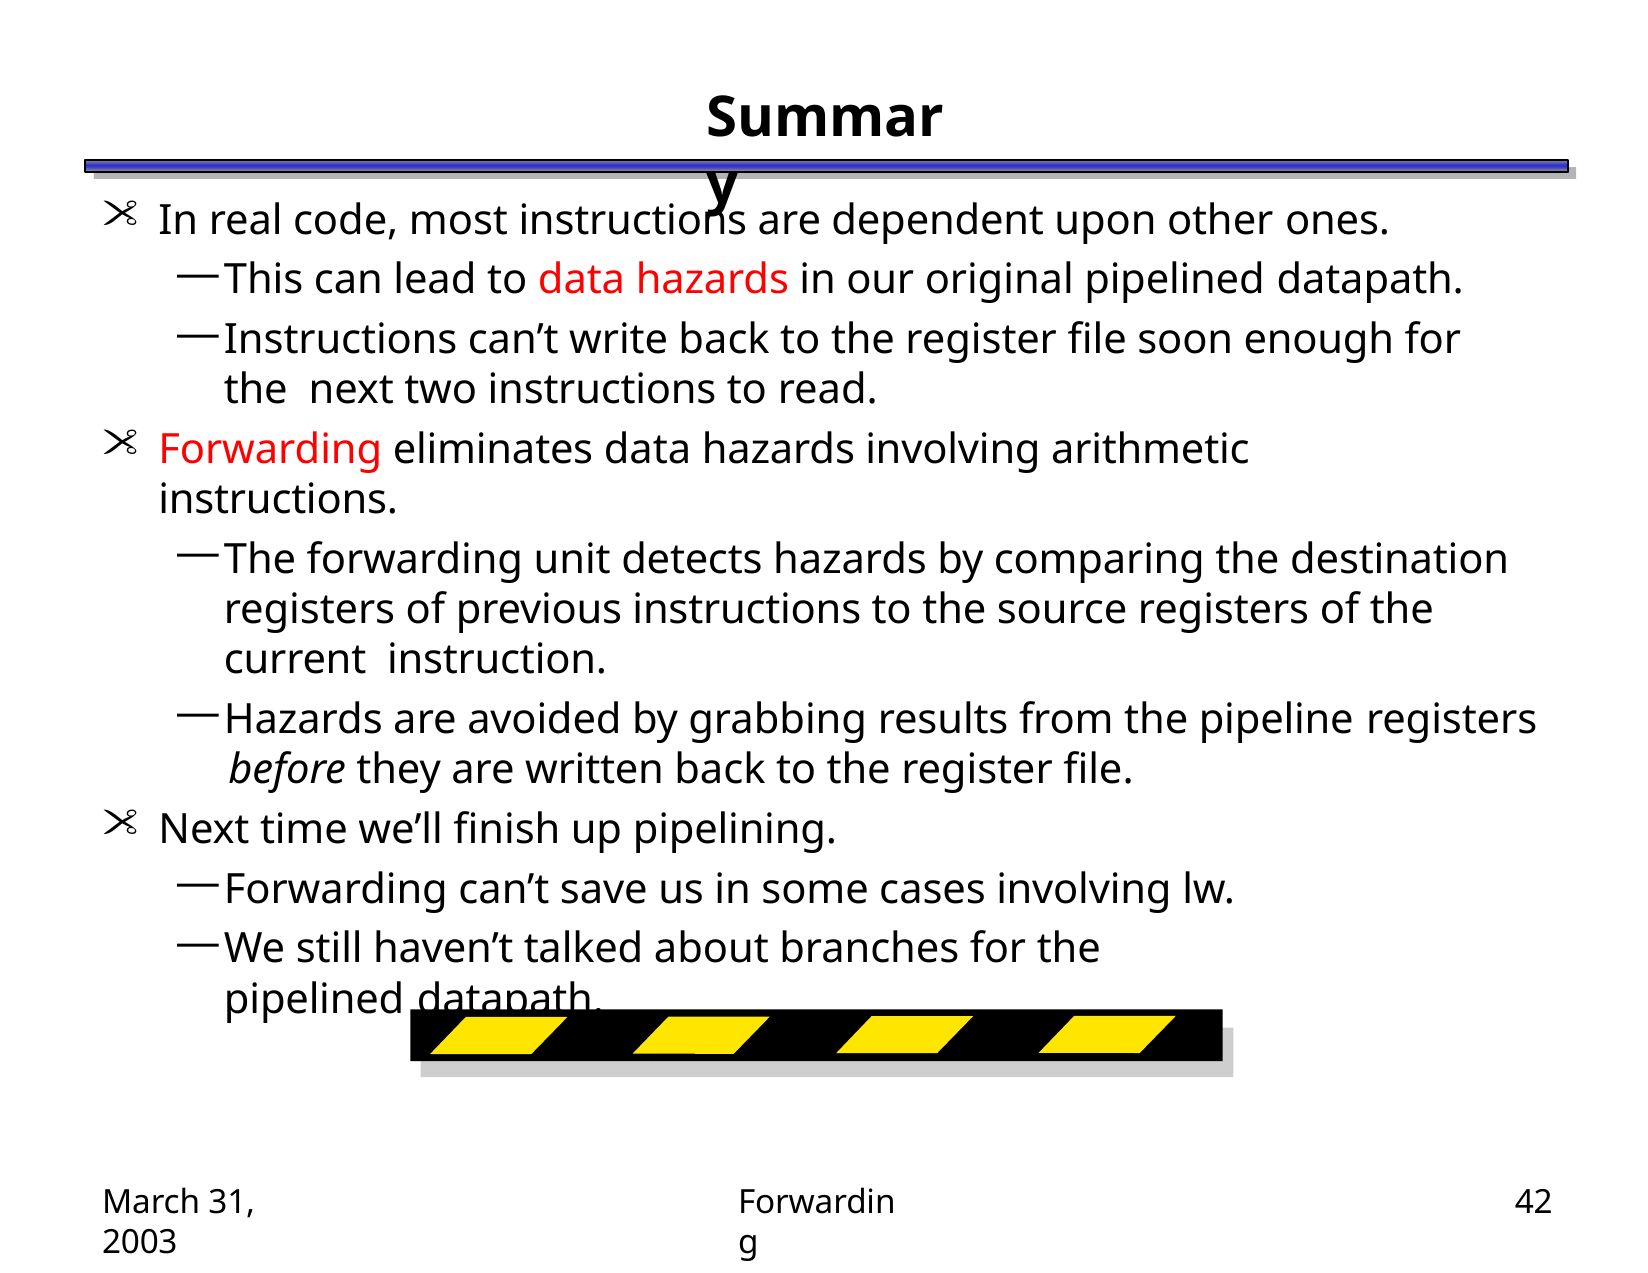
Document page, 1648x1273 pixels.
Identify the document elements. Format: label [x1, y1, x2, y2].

slide_number [1510, 1180, 1554, 1273]
picture [86, 161, 704, 171]
slide_number [99, 1180, 331, 1273]
footer [736, 1180, 908, 1273]
picture [952, 161, 1567, 171]
title [704, 79, 952, 192]
picture [952, 160, 1577, 179]
picture [85, 173, 704, 179]
text_box [99, 192, 1543, 1078]
